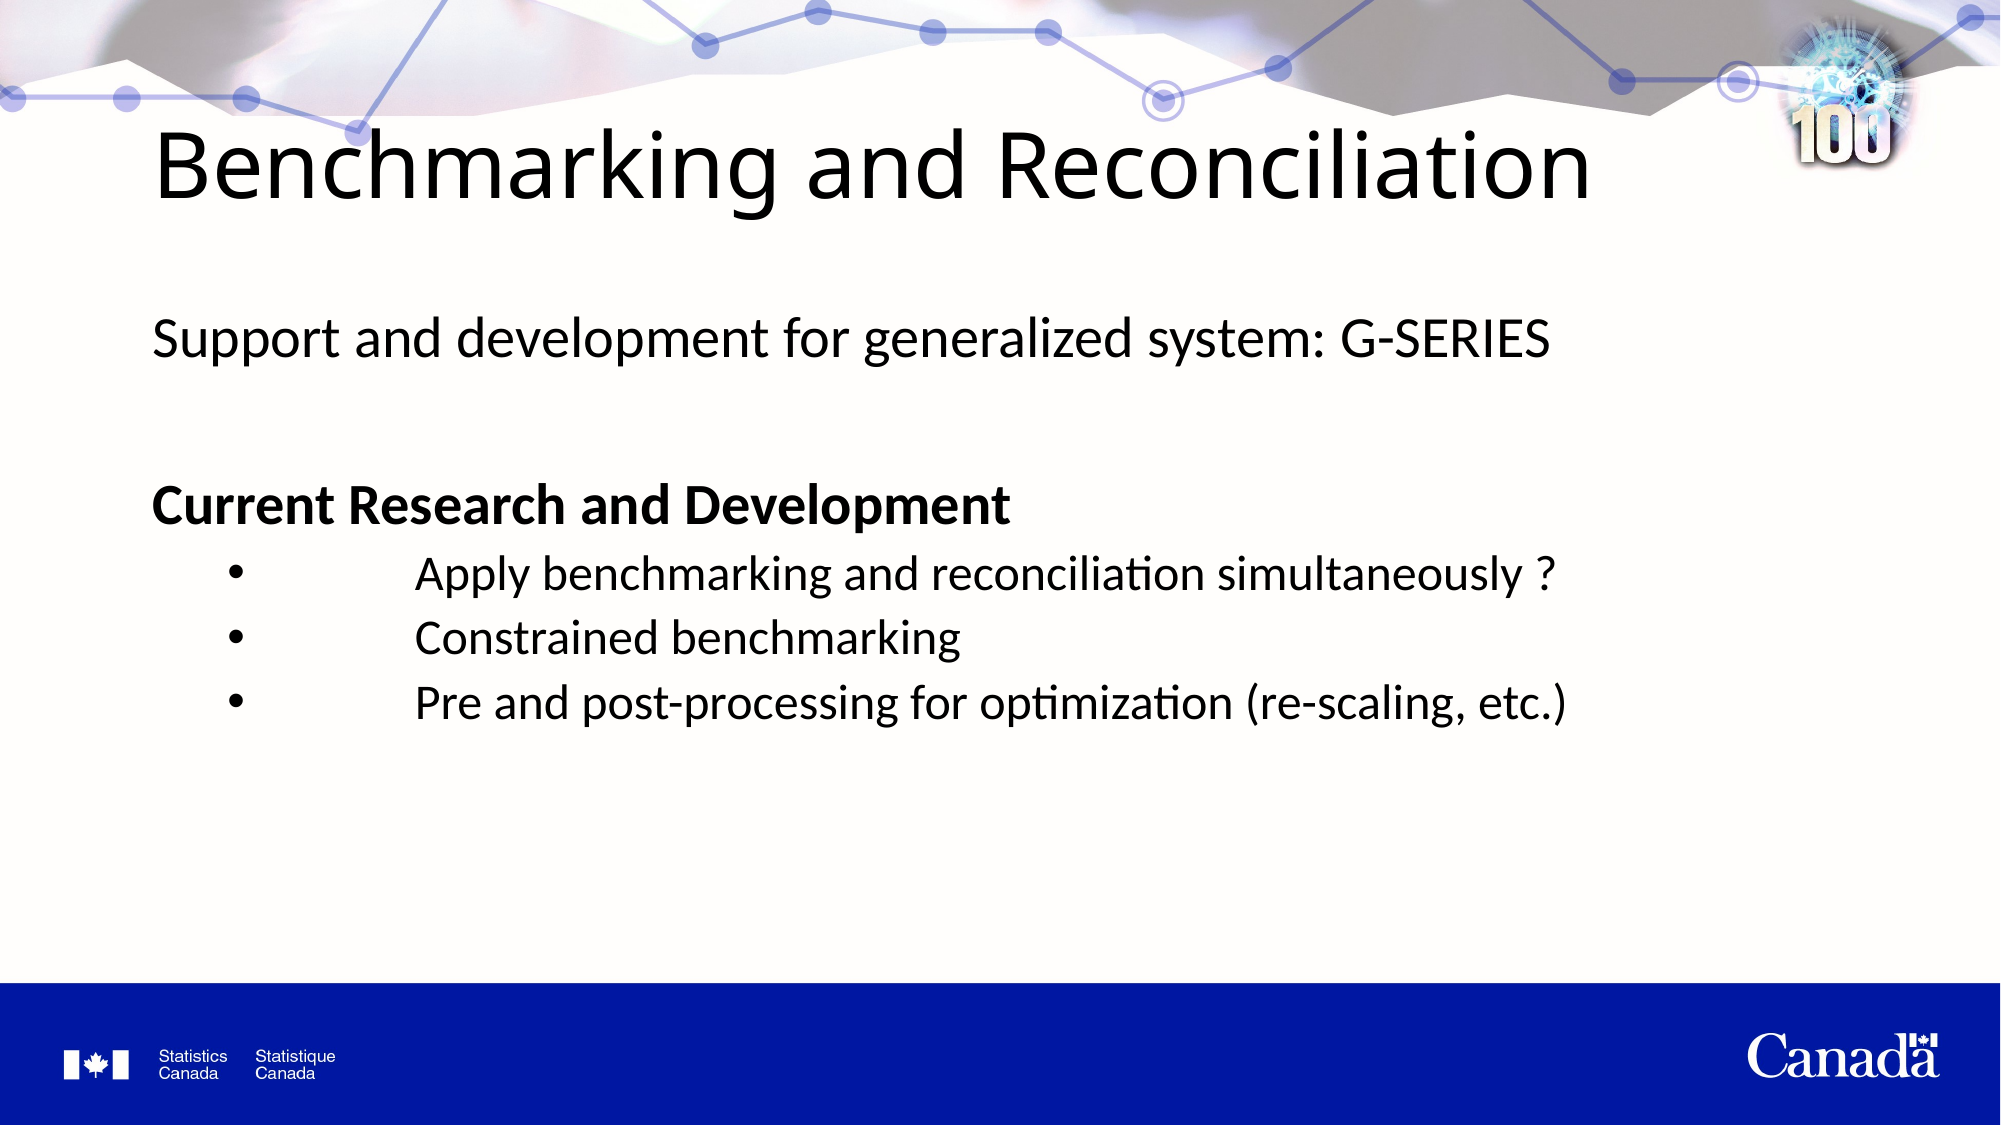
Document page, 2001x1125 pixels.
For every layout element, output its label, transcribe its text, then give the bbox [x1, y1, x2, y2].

list Support and development for generalized system: G-SERIES Current Research and Development Apply benchmarking and reconciliation simultaneously ? Constrained benchmarking Pre and post-processing for optimization (re-scaling, etc.) [137, 299, 1863, 1014]
picture [0, 0, 2001, 1125]
title Benchmarking and Reconciliation [137, 59, 1863, 278]
